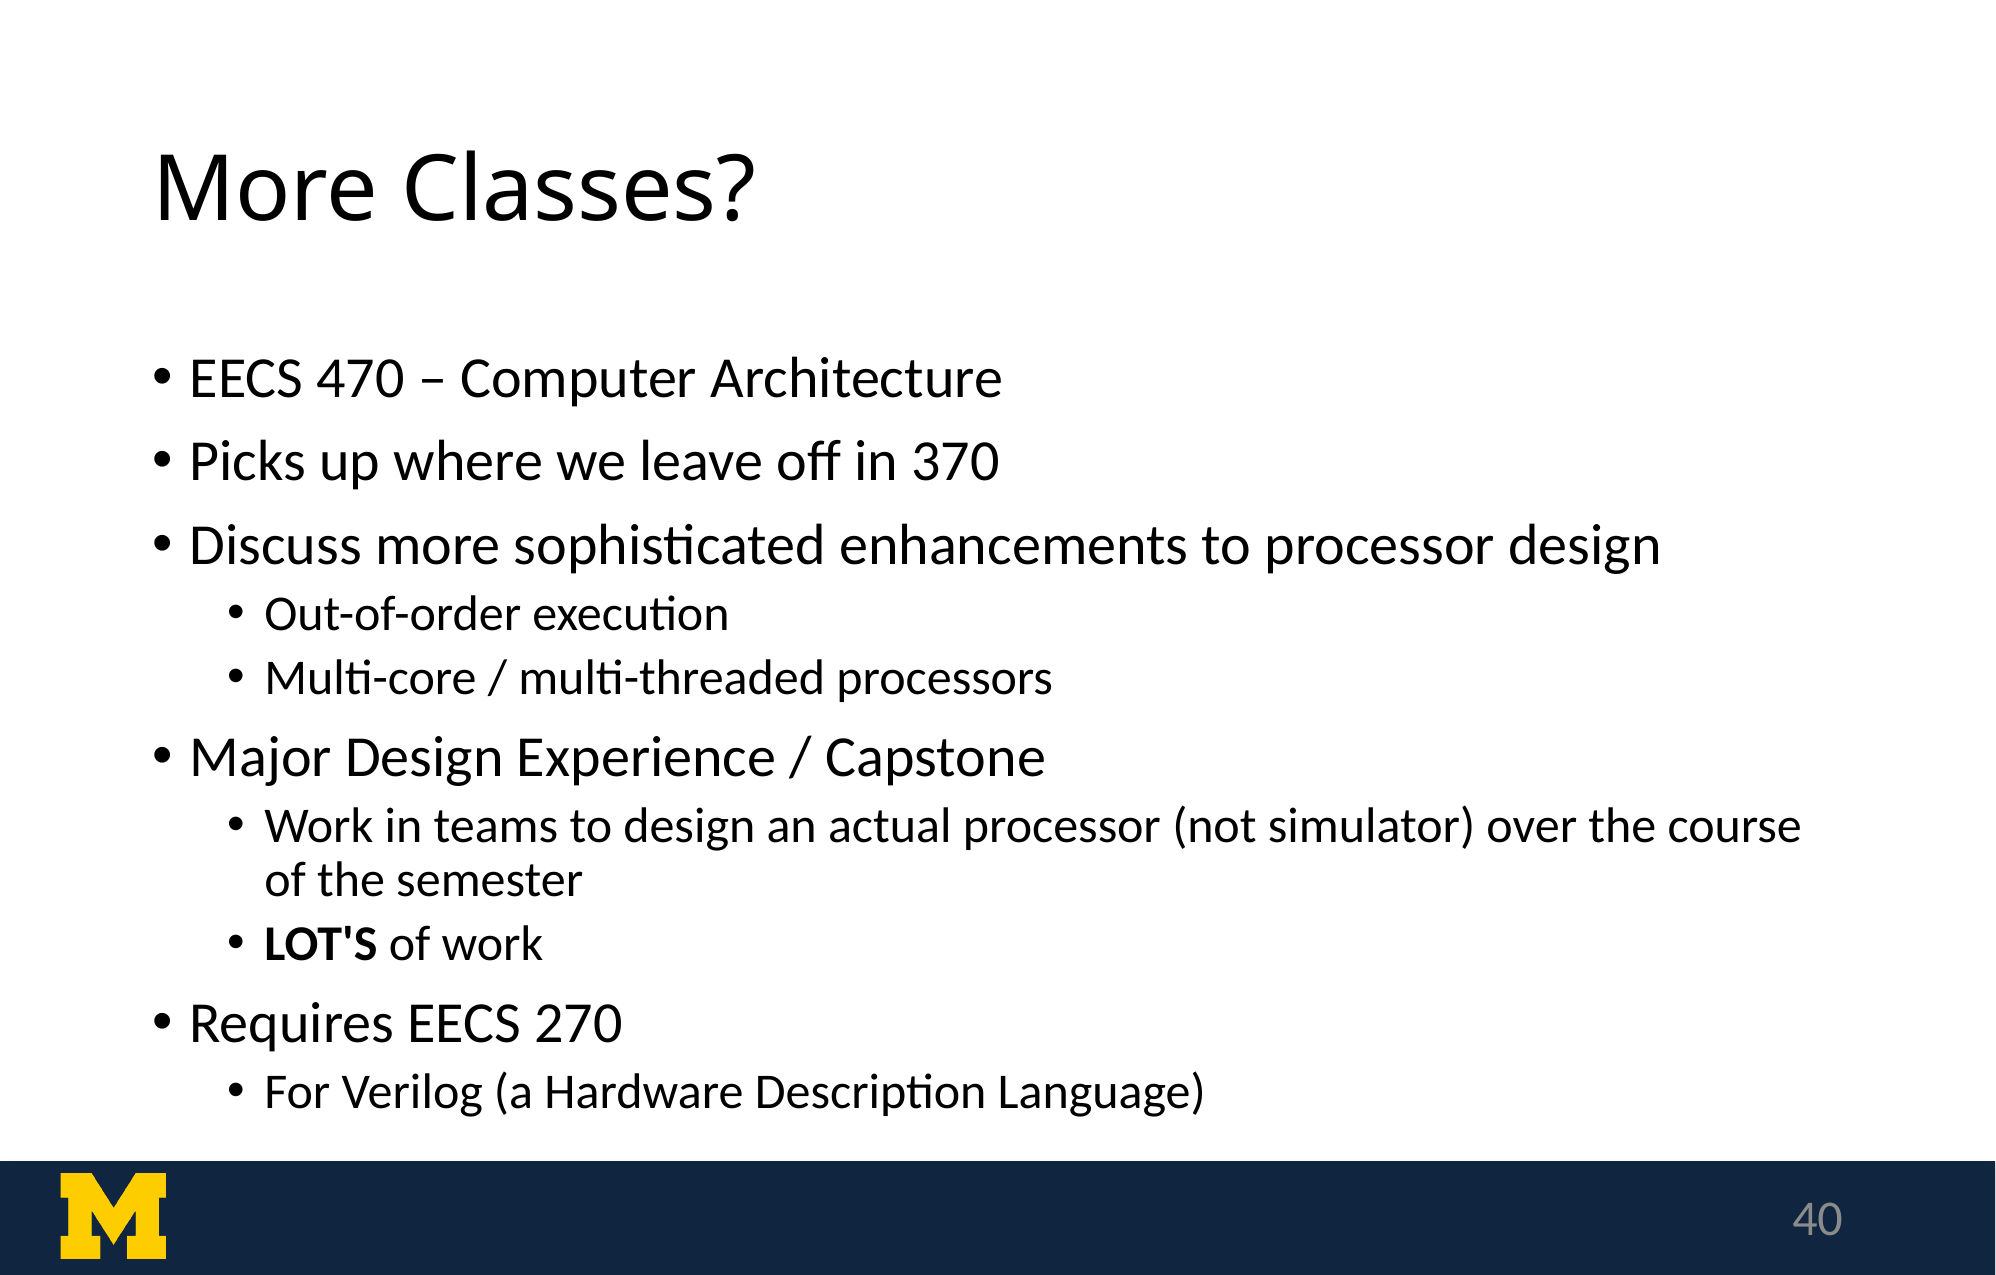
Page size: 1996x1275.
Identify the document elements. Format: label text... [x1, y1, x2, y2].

title More Classes? [137, 67, 1858, 315]
list EECS 470 – Computer Architecture Picks up where we leave off in 370 Discuss more sophisticated enhancements to processor design Out-of-order execution Multi-core / multi-threaded processors Major Design Experience / Capstone Work in teams to design an actual processor (not simulator) over the course of the semester LOT'S of work Requires EECS 270 For Verilog (a Hardware Description Language) [137, 339, 1858, 1149]
slide_number 40 [1408, 1181, 1858, 1250]
